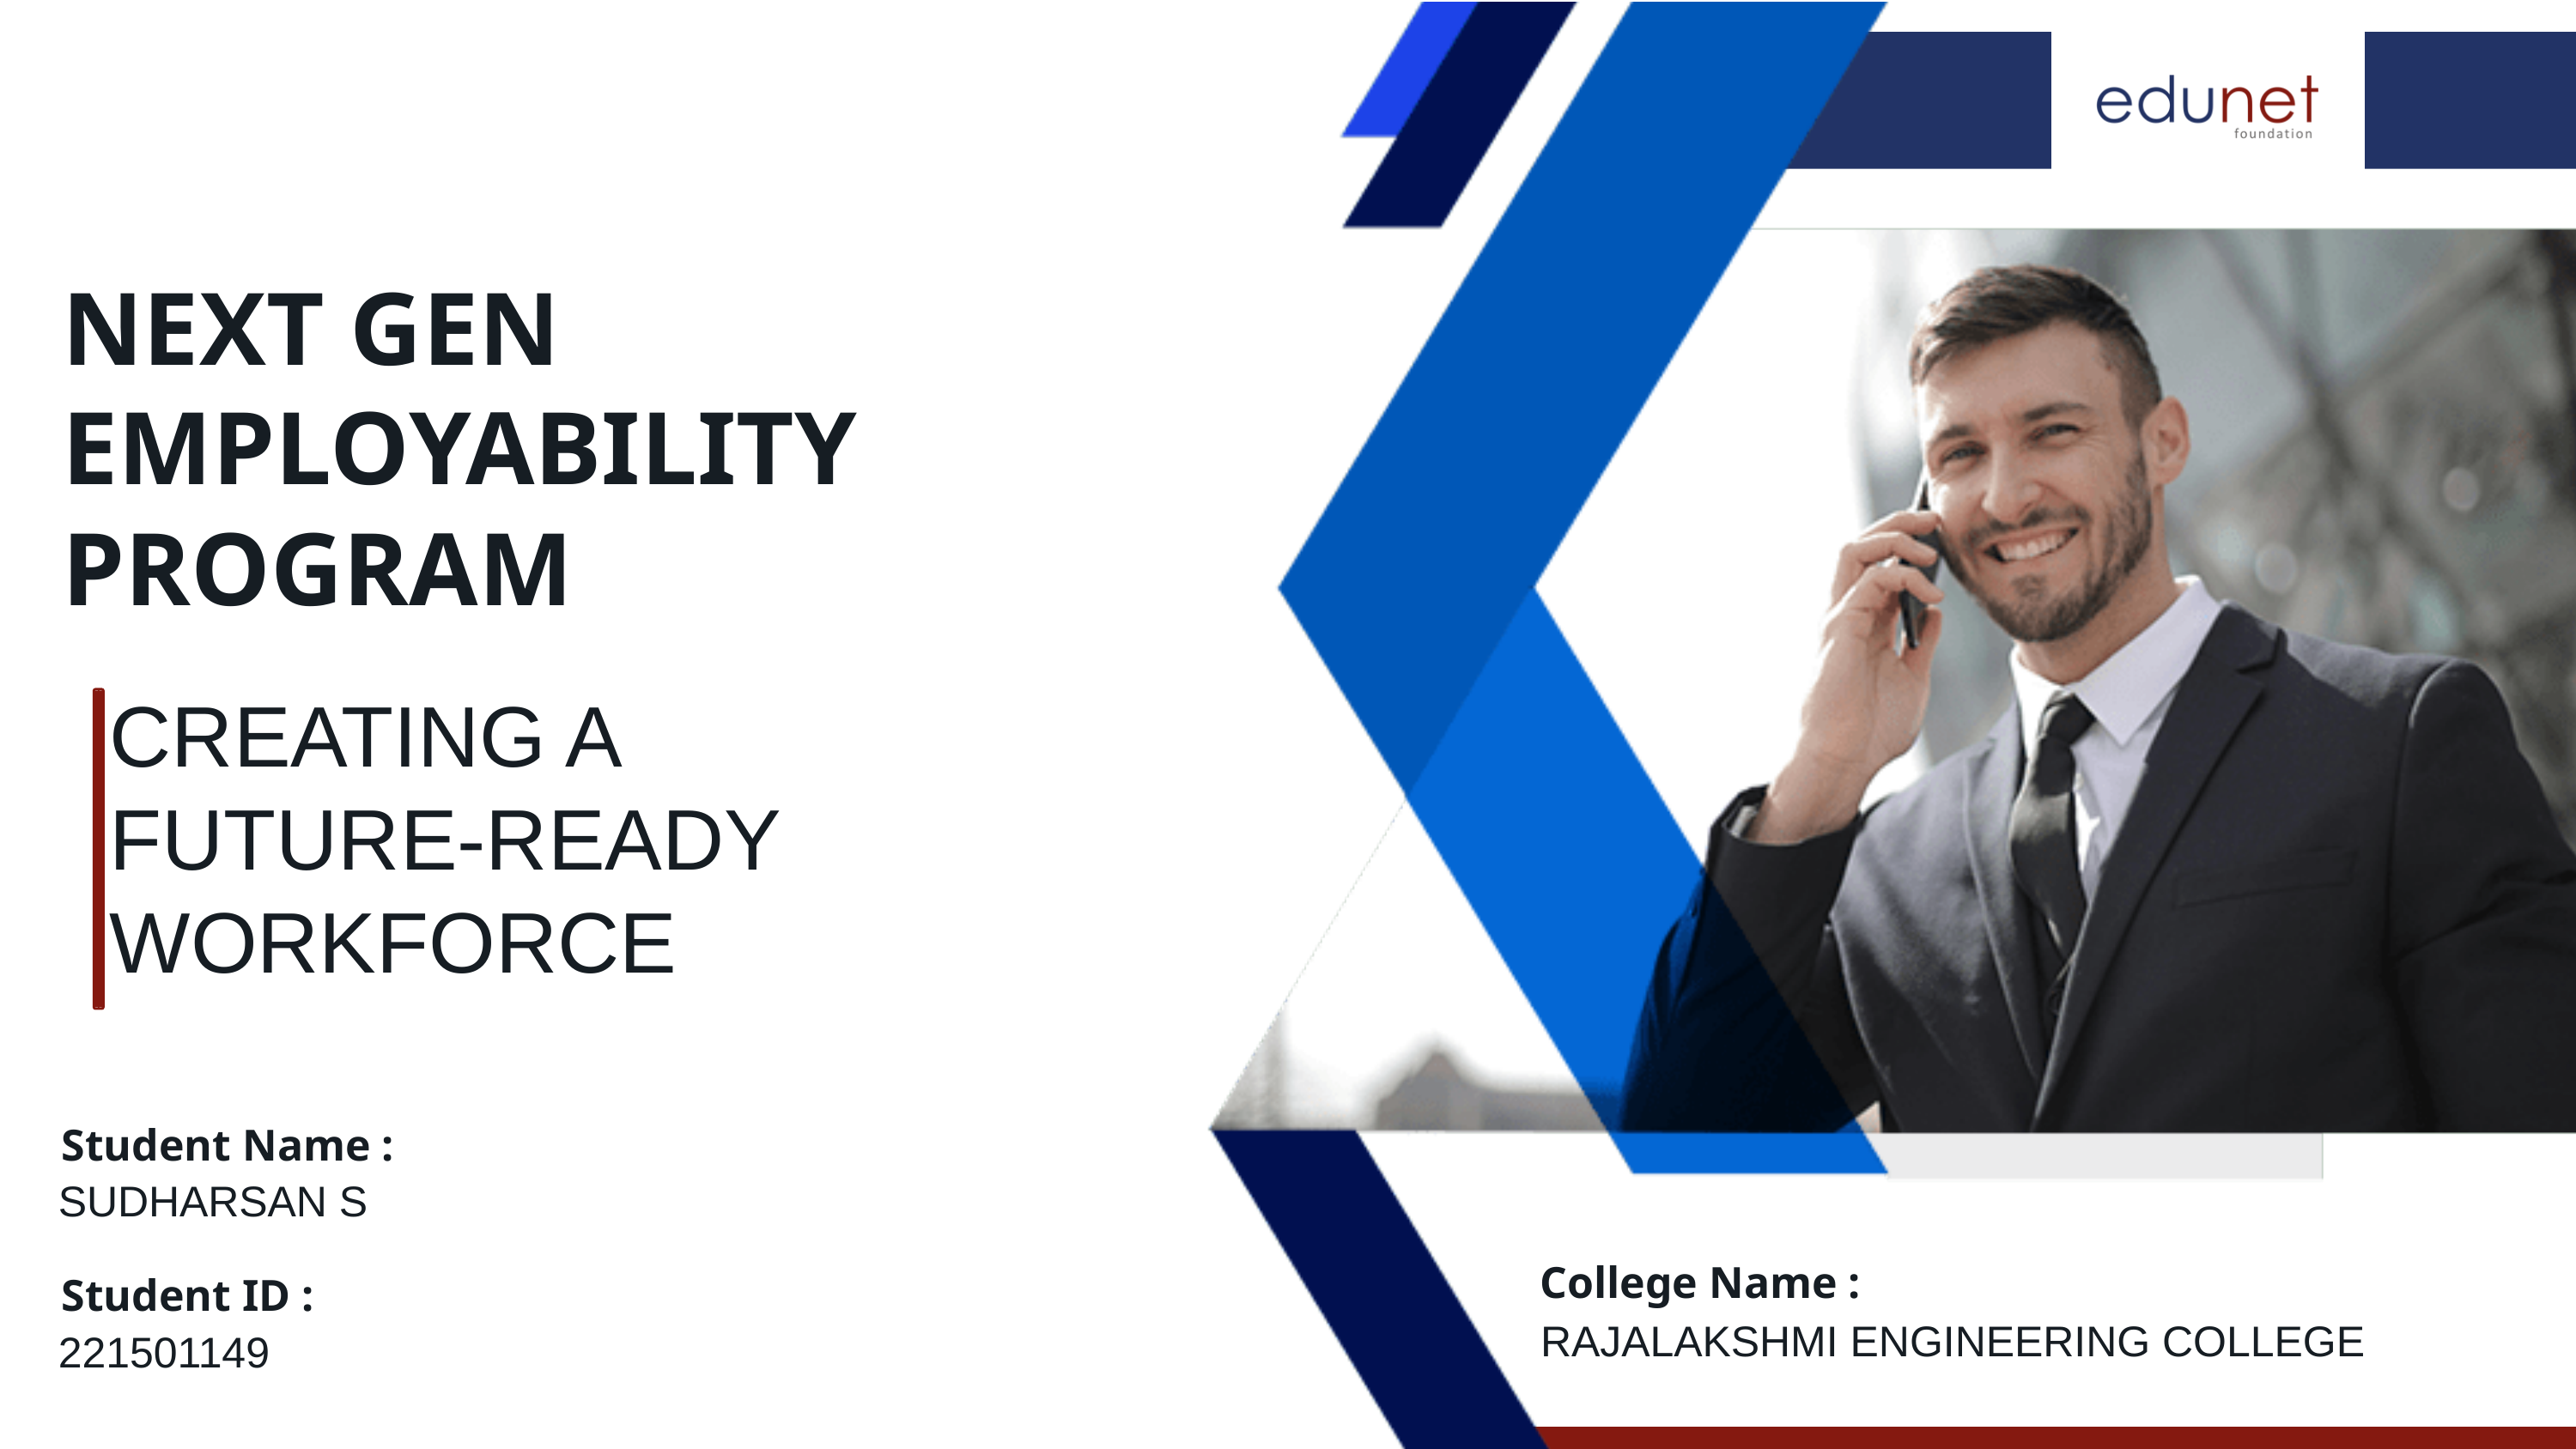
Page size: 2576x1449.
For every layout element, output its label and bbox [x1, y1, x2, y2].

text_box [109, 690, 878, 1029]
text_box [2368, 31, 2576, 169]
text_box [1420, 1427, 2576, 1449]
text_box [61, 276, 1180, 668]
text_box [58, 1313, 733, 1392]
text_box [1726, 31, 2047, 169]
text_box [1540, 1245, 1917, 1301]
text_box [1540, 1302, 2421, 1381]
text_box [61, 1257, 440, 1313]
text_box [58, 1163, 522, 1242]
text_box [92, 688, 106, 1010]
text_box [61, 1106, 440, 1161]
text_box [2051, 17, 2365, 183]
text_box [4, 2, 2576, 1449]
